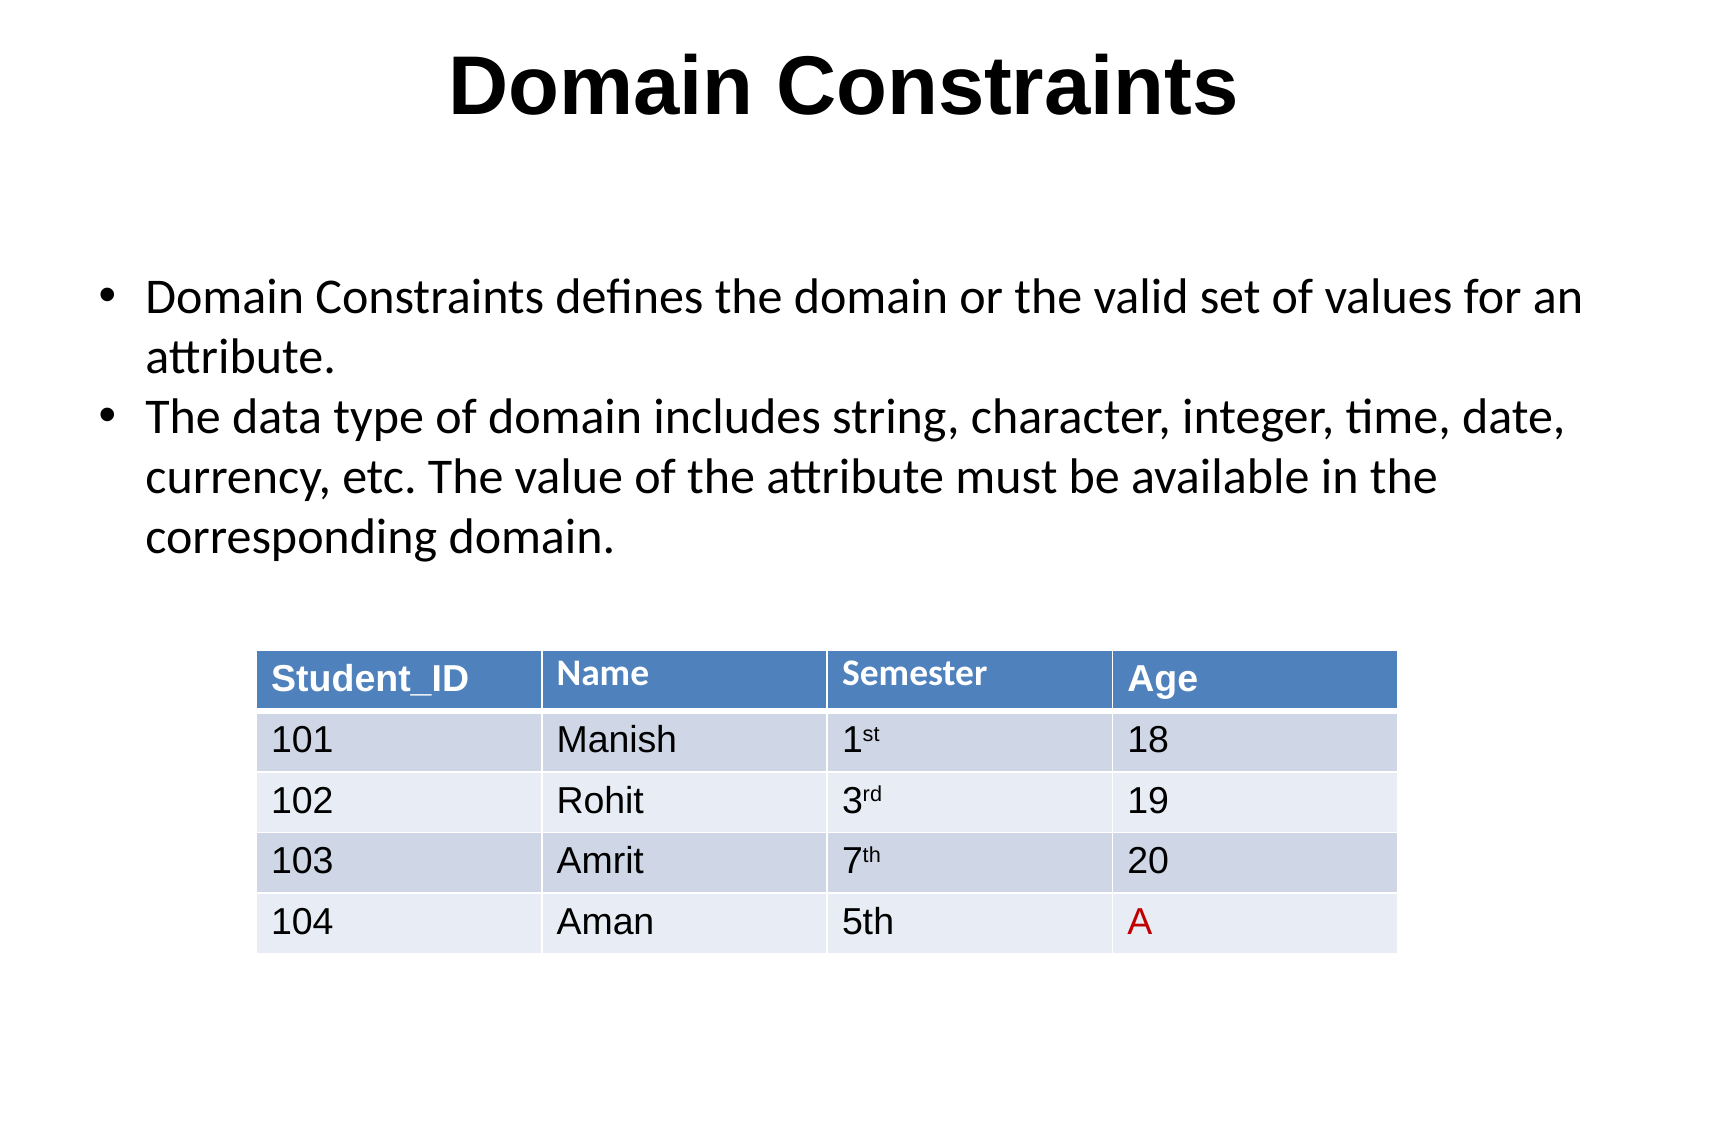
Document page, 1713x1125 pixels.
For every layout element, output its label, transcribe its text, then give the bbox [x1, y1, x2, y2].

list Domain Constraints defines the domain or the valid set of values for an attribute. The data type of domain includes string, character, integer, time, date, currency, etc. The value of the attribute must be available in the corresponding domain. [98, 263, 1615, 902]
table_header Student_ID [257, 651, 541, 708]
table_cell 104 [257, 894, 541, 953]
table_cell Rohit [543, 773, 826, 832]
table_cell Amrit [543, 833, 826, 892]
table_cell A [1113, 894, 1397, 953]
table_header Name [543, 651, 826, 708]
title Domain Constraints [331, 31, 1357, 220]
table_cell 7th [828, 833, 1112, 892]
table_cell 5th [828, 894, 1112, 953]
table_header Semester [828, 651, 1112, 708]
table_cell 18 [1113, 714, 1397, 771]
table_cell 103 [257, 833, 541, 892]
table_header Age [1113, 651, 1397, 708]
table_cell 20 [1113, 833, 1397, 892]
table_cell 19 [1113, 773, 1397, 832]
table_cell 102 [257, 773, 541, 832]
table_cell Manish [543, 714, 826, 771]
table_cell 101 [257, 714, 541, 771]
table_cell 1st [828, 714, 1112, 771]
table_cell 3rd [828, 773, 1112, 832]
table_cell Aman [543, 894, 826, 953]
